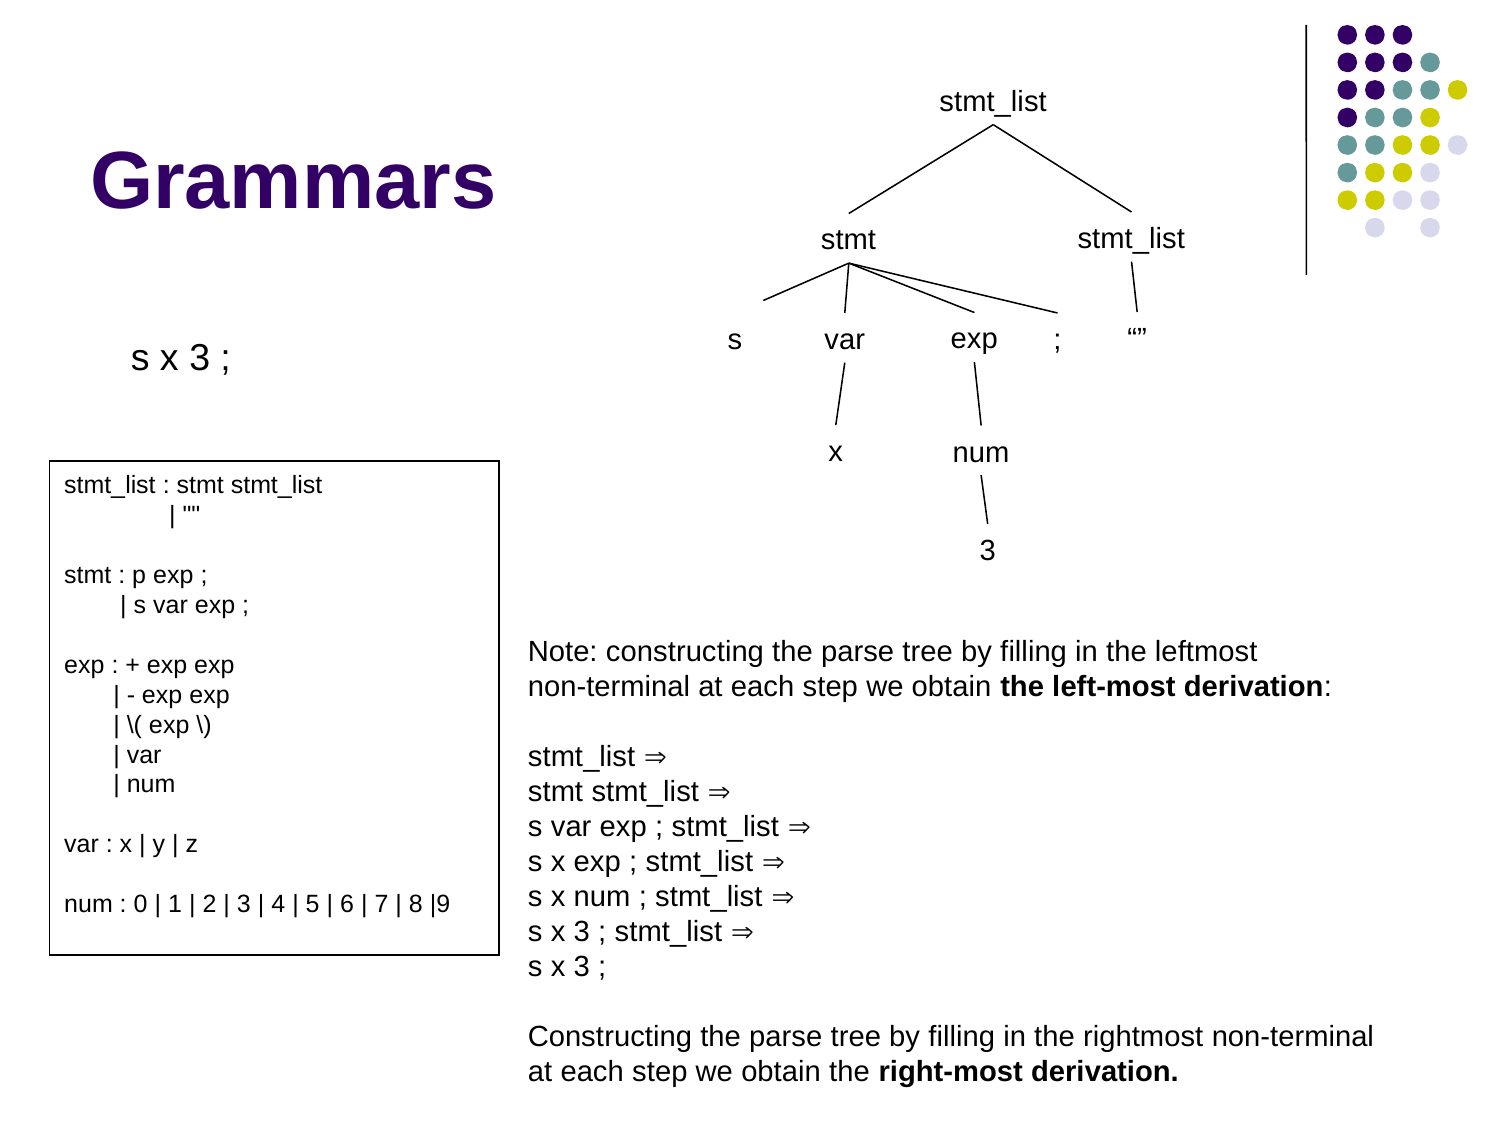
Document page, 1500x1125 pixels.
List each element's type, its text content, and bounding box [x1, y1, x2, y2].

text_box x [813, 424, 859, 475]
text_box s [712, 312, 758, 363]
text_box “” [1112, 311, 1162, 362]
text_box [848, 125, 990, 214]
text_box num [937, 425, 1025, 476]
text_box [992, 125, 1132, 213]
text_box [848, 263, 1058, 314]
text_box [974, 362, 982, 426]
text_box var [809, 312, 880, 363]
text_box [763, 263, 843, 301]
text_box ; [1038, 312, 1077, 363]
text_box stmt_list [1062, 211, 1201, 262]
text_box s x 3 ; [116, 326, 247, 386]
text_box stmt_list : stmt stmt_list | "" stmt : p exp ; | s var exp ; exp : + exp exp | - exp exp | \( exp \) | var | num var : x | y | z num : 0 | 1 | 2 | 3 | 4 | 5 | 6 | 7 | 8 |9 [49, 461, 500, 955]
text_box exp [935, 322, 1013, 363]
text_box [835, 363, 845, 426]
title Grammars [75, 20, 1313, 233]
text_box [980, 475, 988, 525]
text_box Note: constructing the parse tree by filling in the leftmost non-terminal at each step we obtain the left-most derivation: stmt_list  stmt stmt_list  s var exp ; stmt_list  s x exp ; stmt_list  s x num ; stmt_list  s x 3 ; stmt_list  s x 3 ; Constructing the parse tree by filling in the rightmost non-terminal at each step we obtain the right-most derivation. [513, 624, 1391, 1095]
text_box stmt [806, 213, 892, 262]
text_box stmt_list [924, 74, 1062, 123]
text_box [1131, 262, 1138, 313]
text_box 3 [964, 523, 1011, 574]
